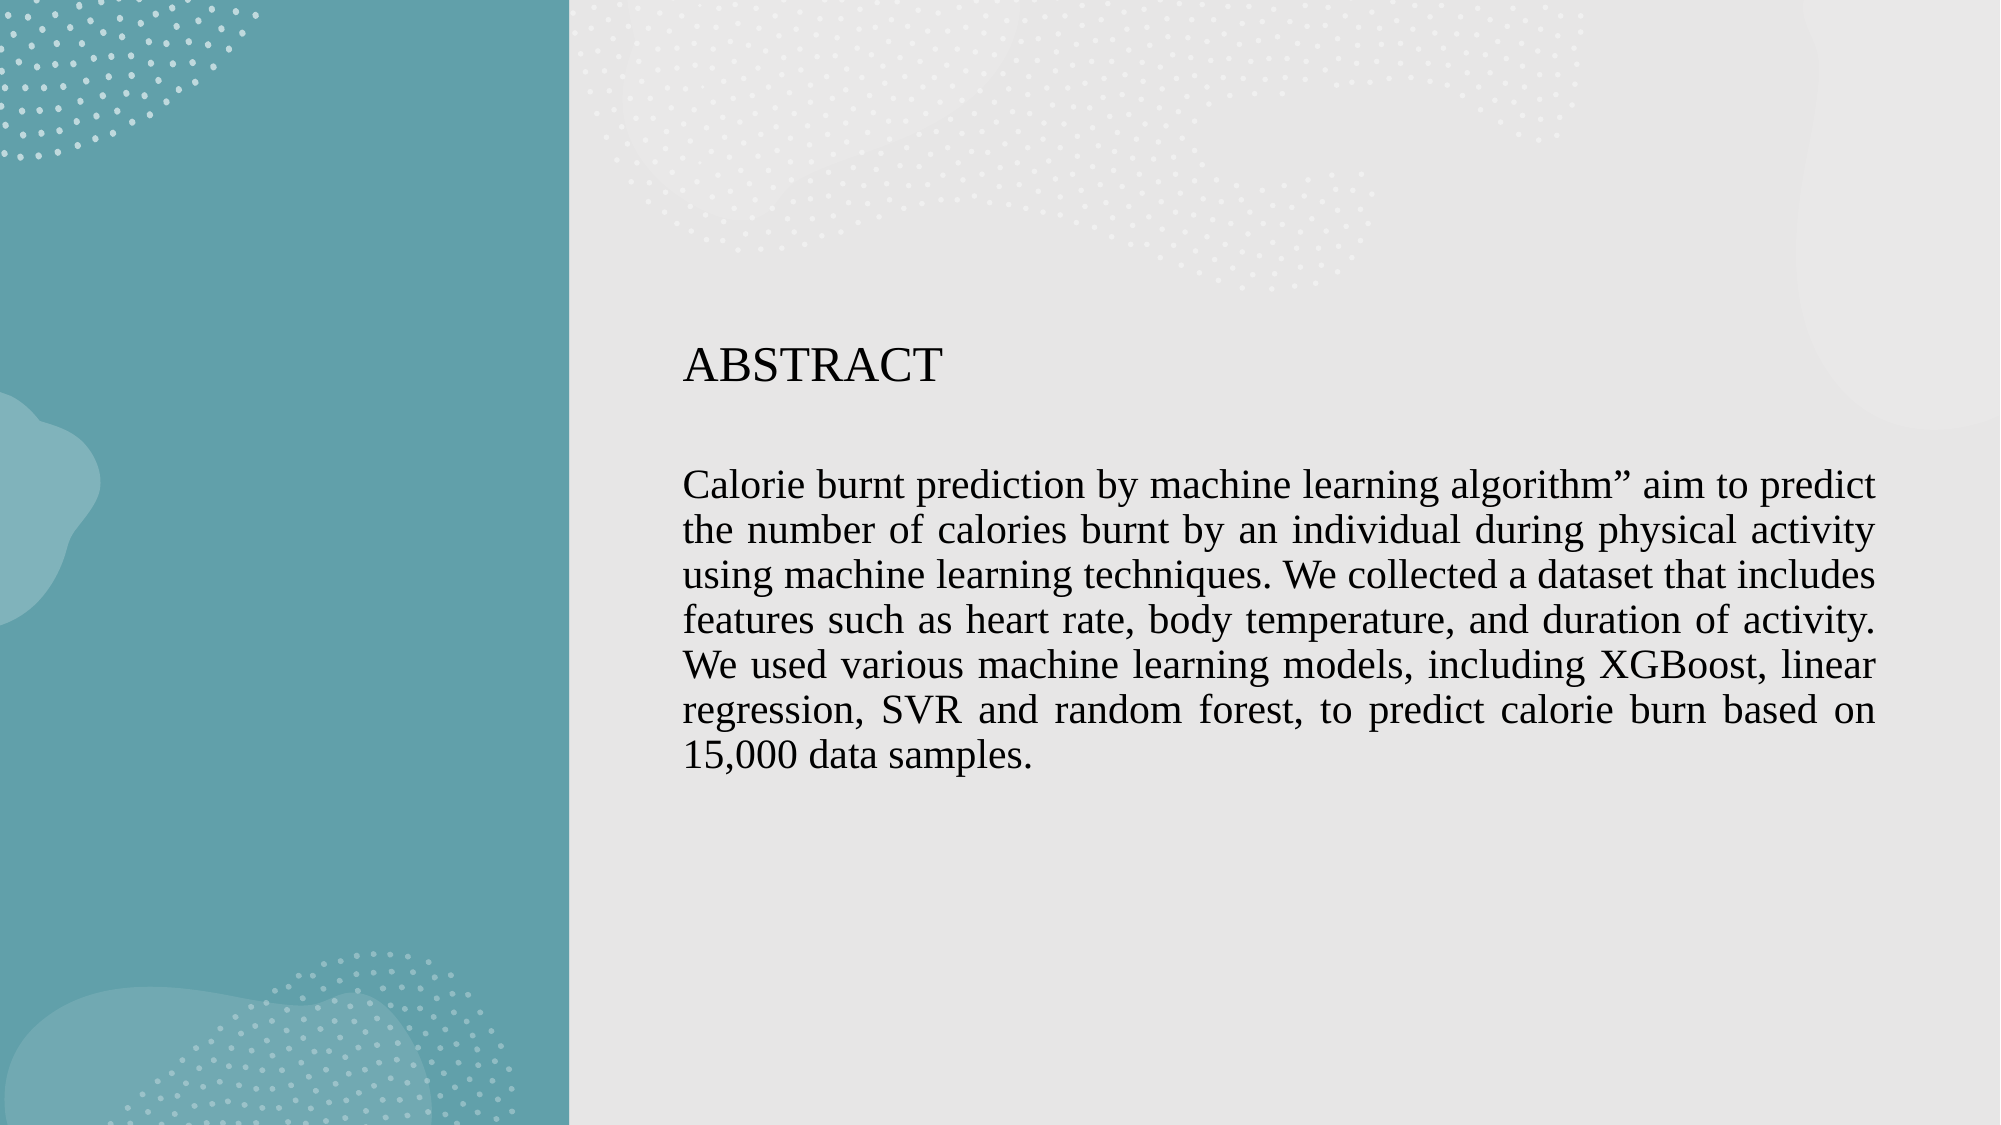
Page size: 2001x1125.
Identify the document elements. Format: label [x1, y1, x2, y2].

text_box [0, 0, 2000, 1125]
